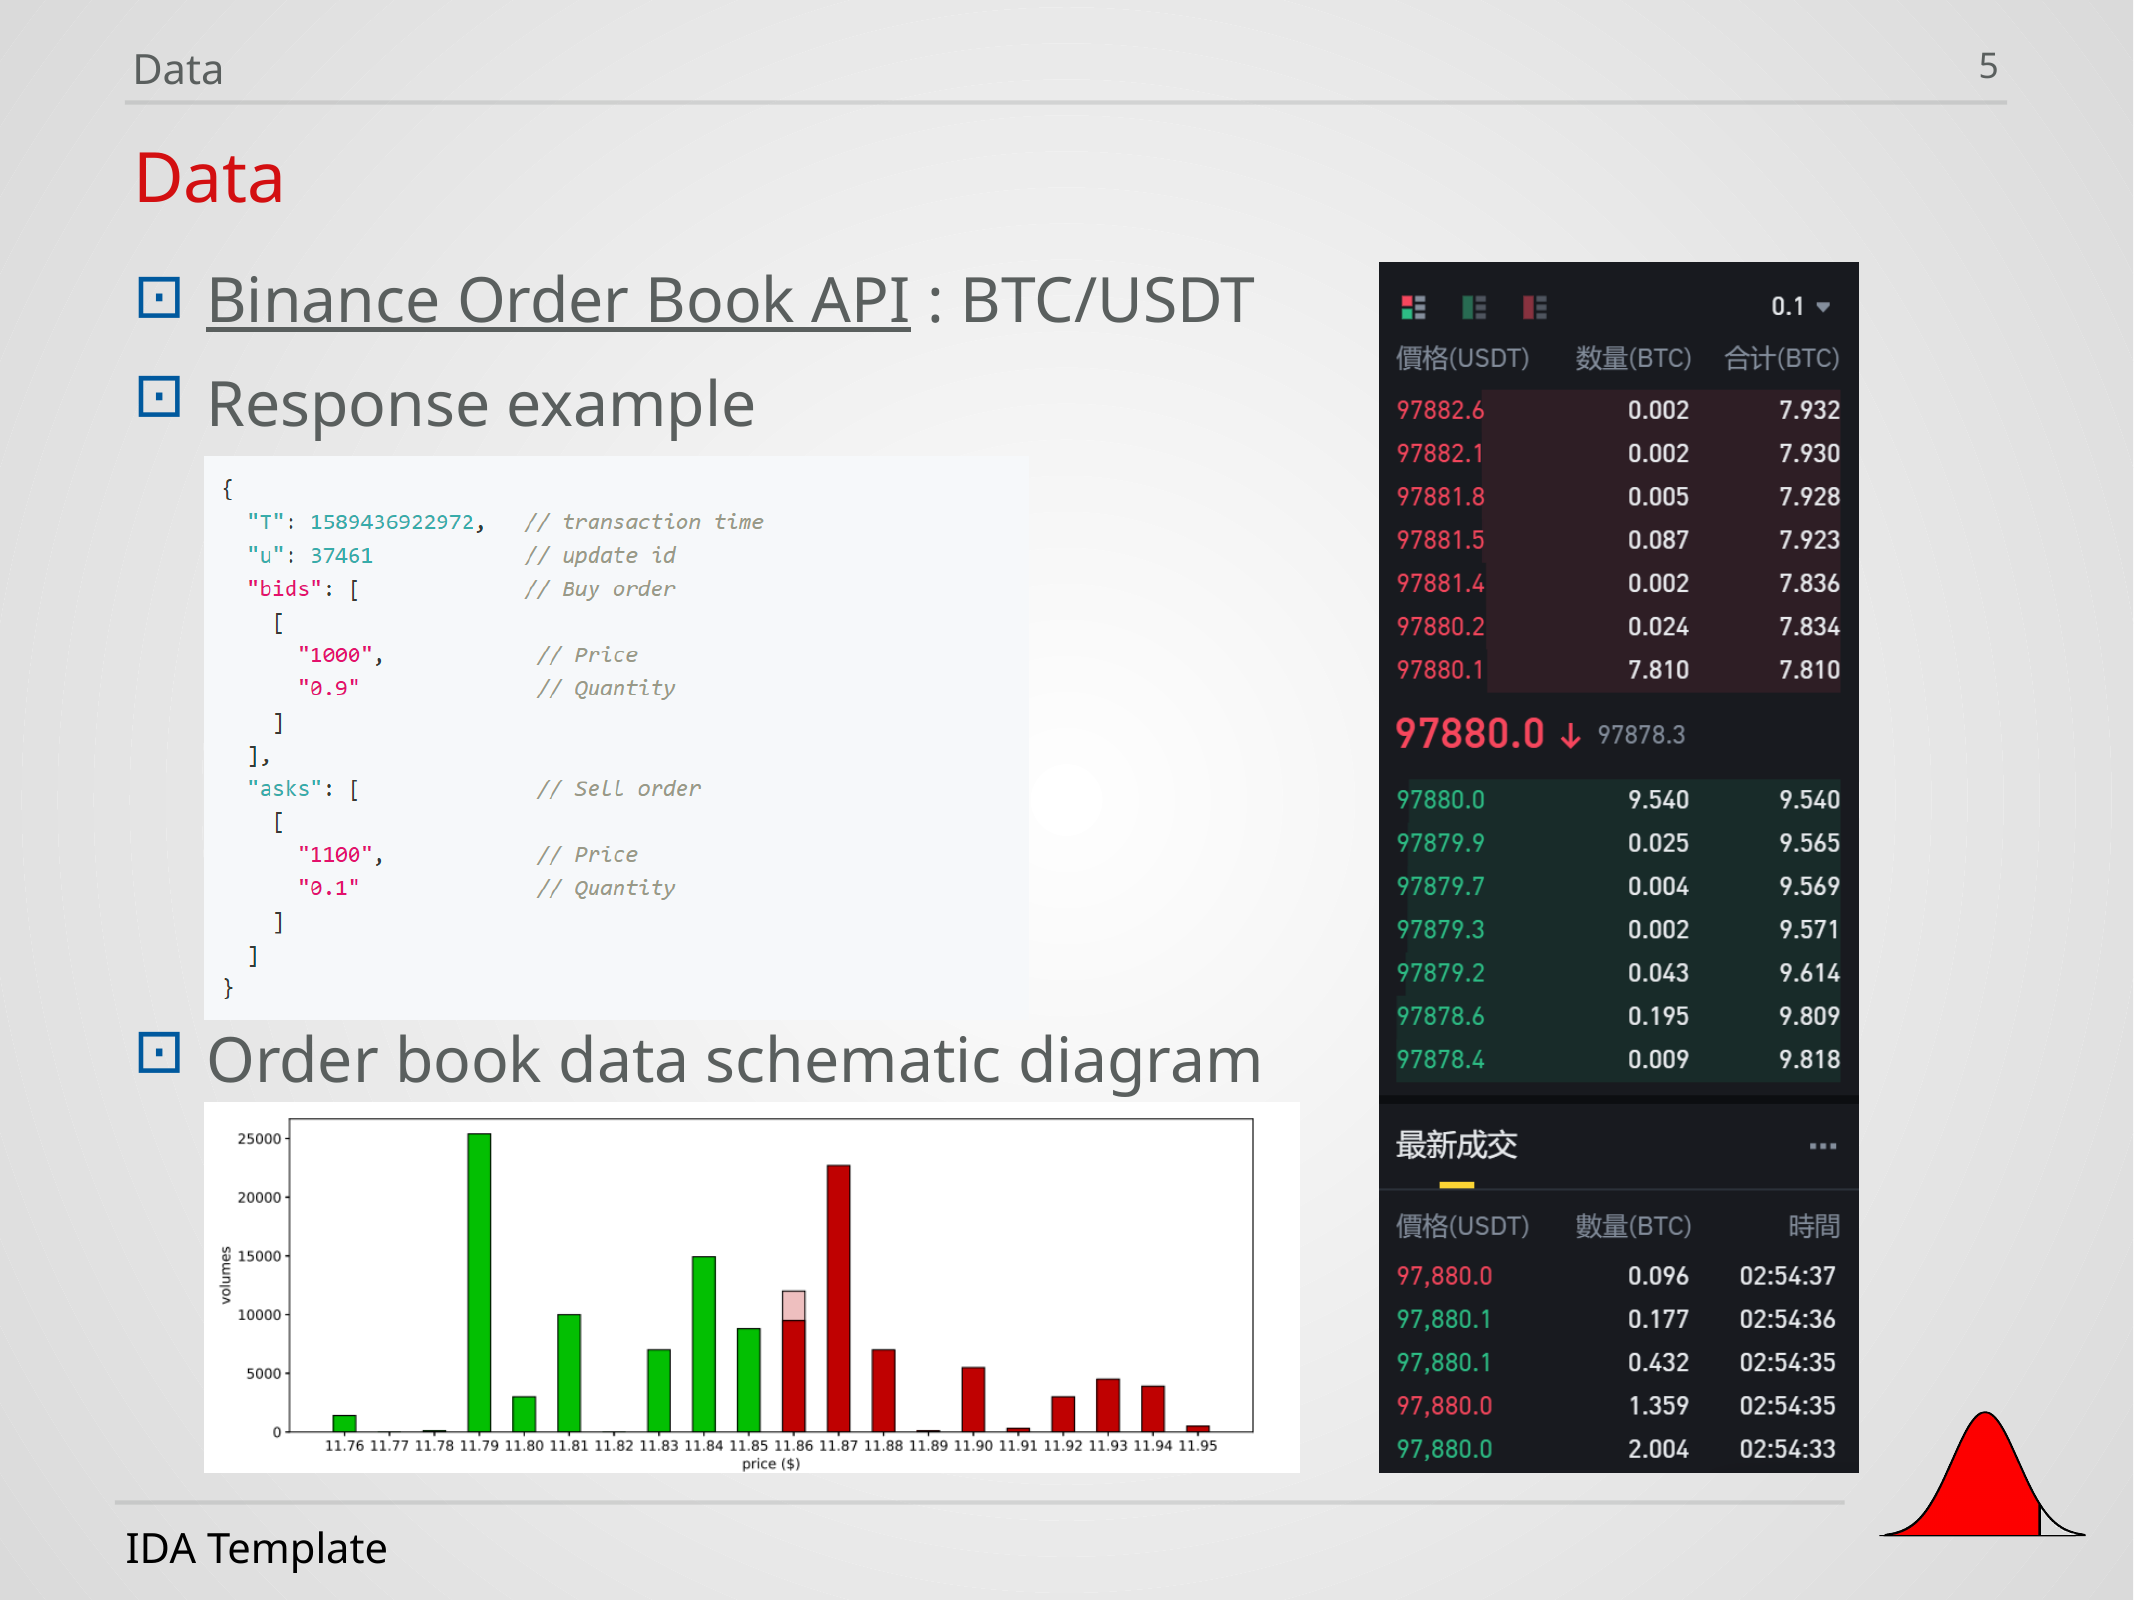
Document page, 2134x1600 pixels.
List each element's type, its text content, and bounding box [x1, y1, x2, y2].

list Binance Order Book API : BTC/USDT Response example Order book data schematic diagram [124, 242, 2007, 1103]
slide_number 5 [1925, 34, 2008, 101]
picture [204, 1101, 1301, 1473]
picture [1879, 1411, 2086, 1537]
list IDA Template [116, 1514, 1017, 1581]
picture [1379, 261, 1859, 1473]
picture [204, 455, 1030, 1020]
list Data [123, 34, 1684, 103]
list Data [124, 124, 2007, 226]
